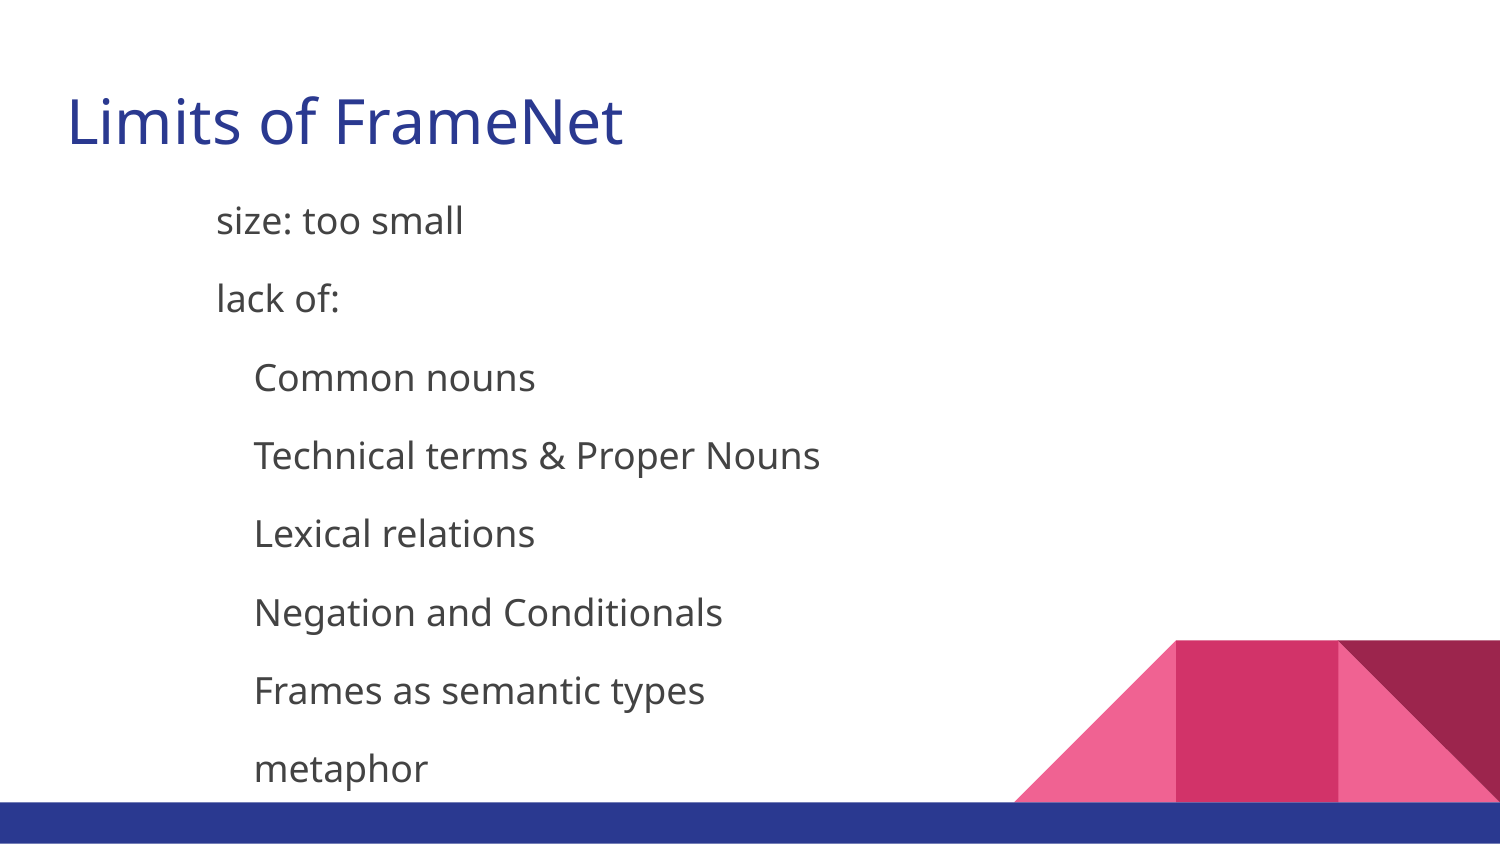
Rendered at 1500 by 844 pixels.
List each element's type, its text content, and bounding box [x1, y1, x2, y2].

title Limits of FrameNet [51, 67, 1449, 167]
list size: too small lack of: Common nouns Technical terms & Proper Nouns Lexical relations Negation and Conditionals Frames as semantic types metaphor [51, 175, 1449, 723]
